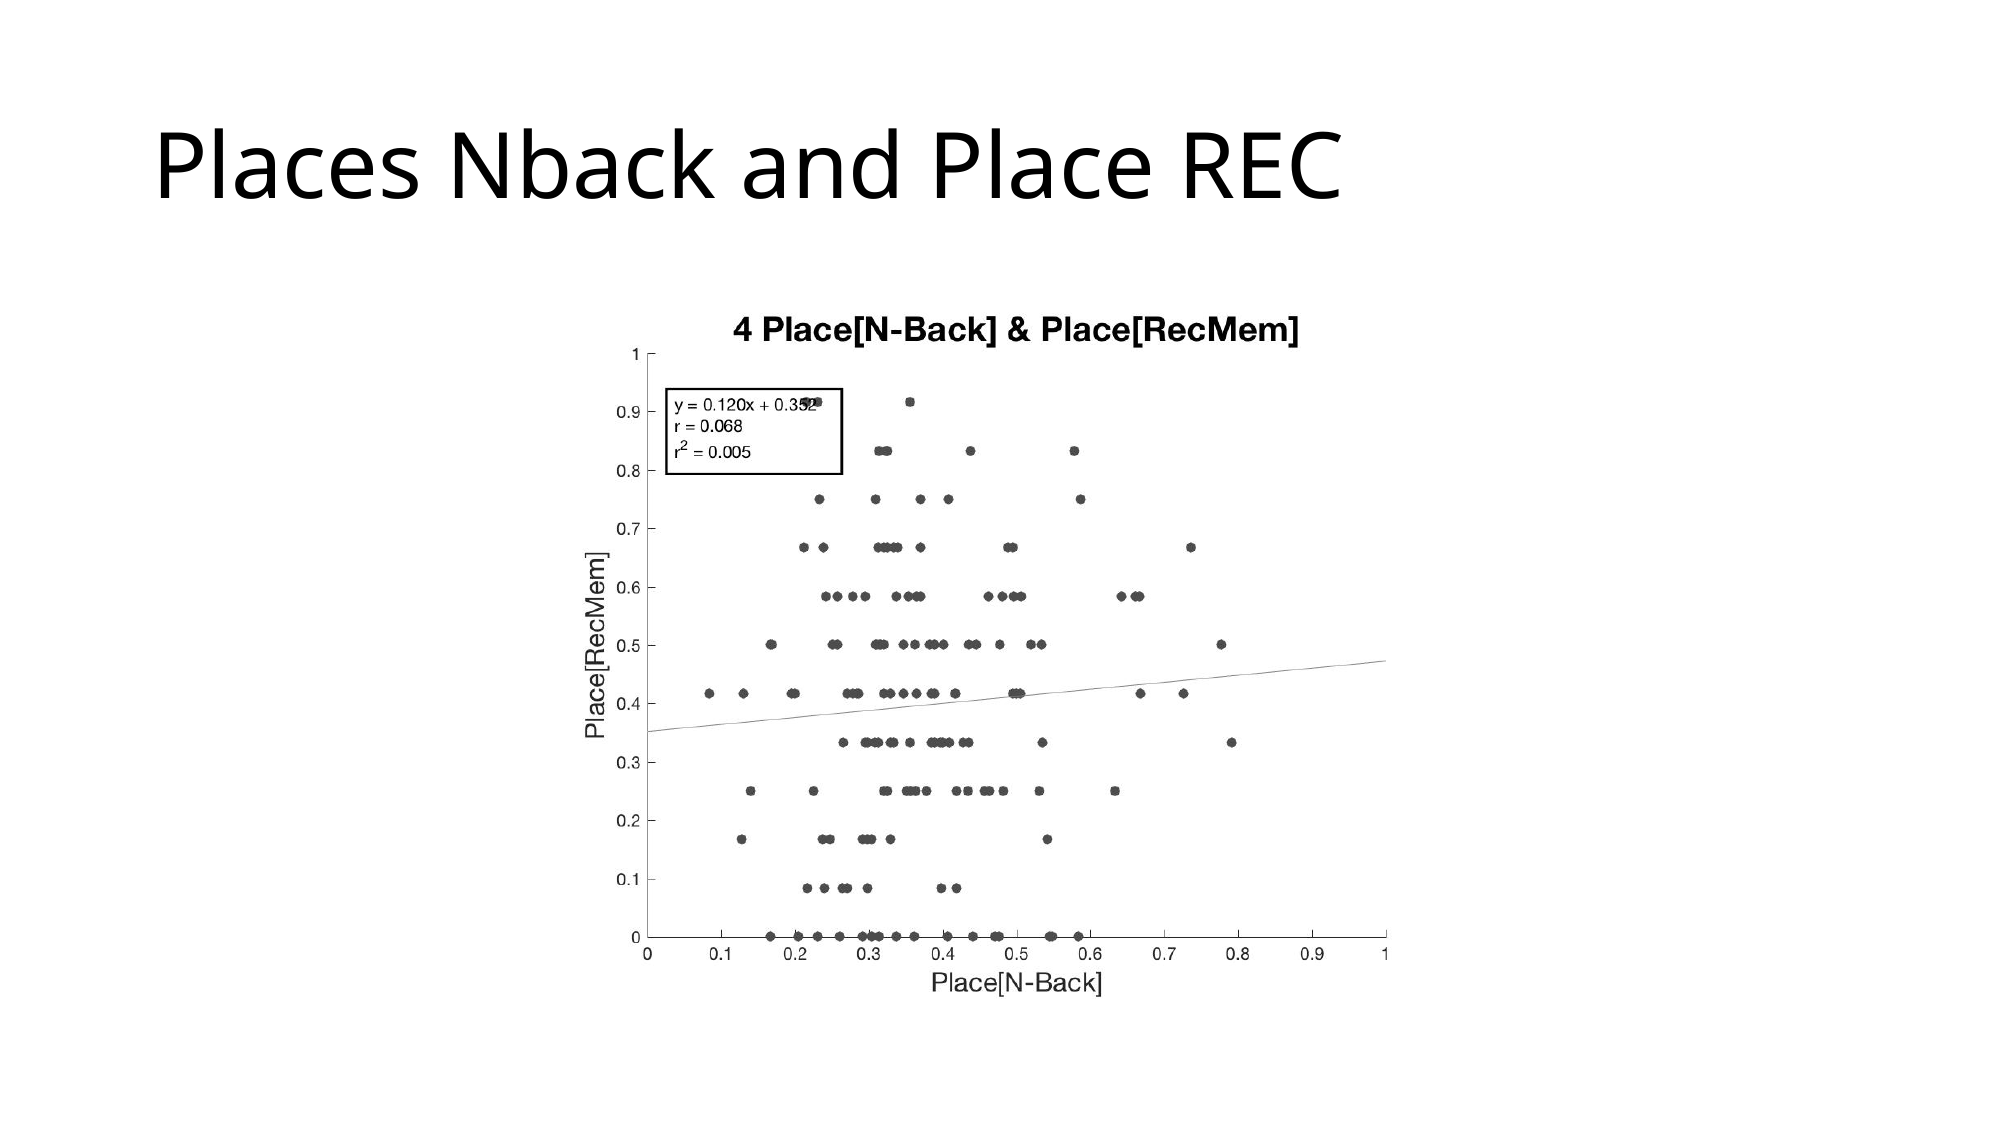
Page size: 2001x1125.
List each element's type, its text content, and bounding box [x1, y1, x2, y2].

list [523, 299, 1476, 1014]
title Places Nback and Place REC [137, 59, 1863, 278]
